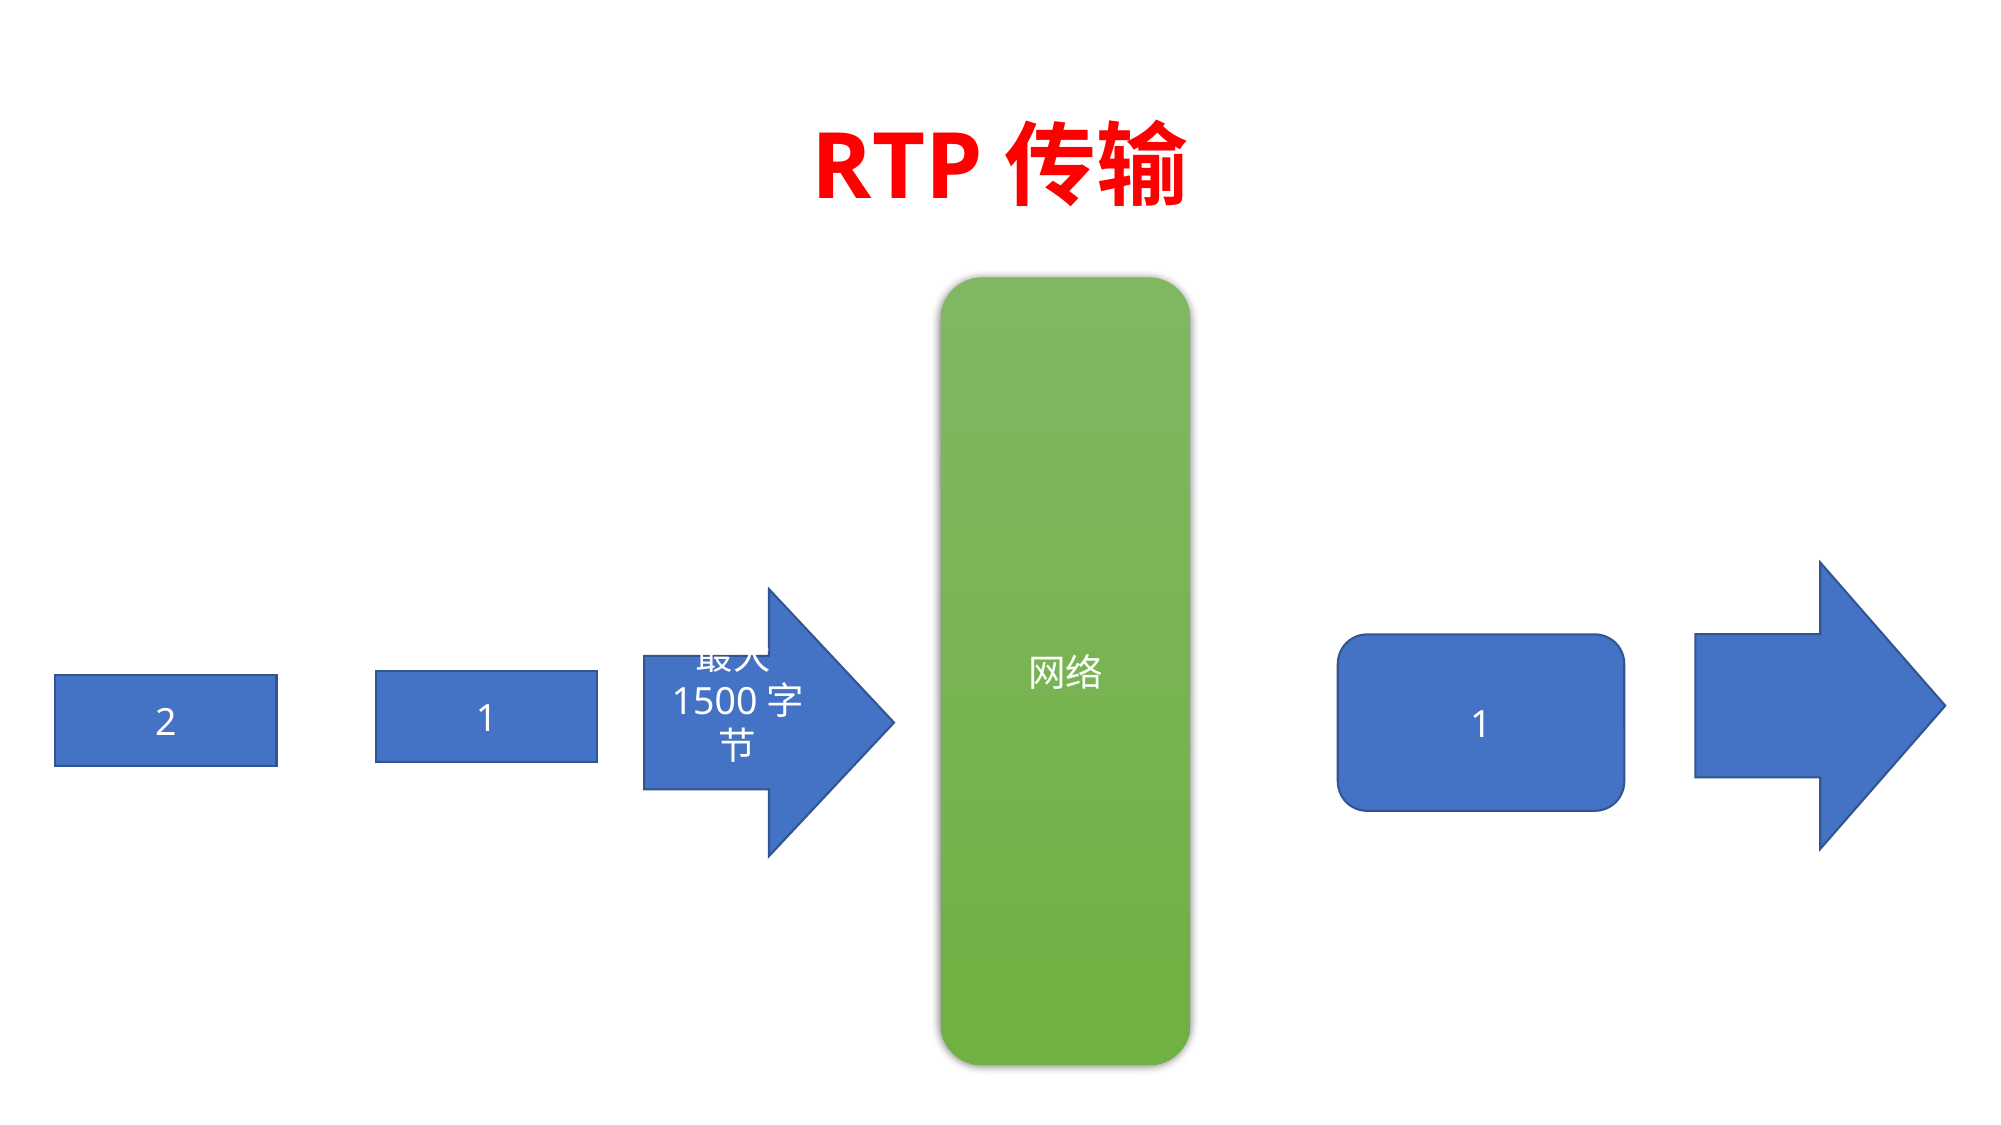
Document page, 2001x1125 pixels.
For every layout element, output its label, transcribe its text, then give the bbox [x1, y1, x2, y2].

text_box 1 [1336, 633, 1626, 812]
text_box 1 [375, 670, 598, 763]
title RTP传输 [137, 59, 1863, 278]
text_box [1694, 559, 1947, 852]
text_box 最大1500字节 [643, 586, 896, 859]
text_box 网络 [940, 277, 1191, 1066]
text_box 2 [54, 674, 278, 767]
